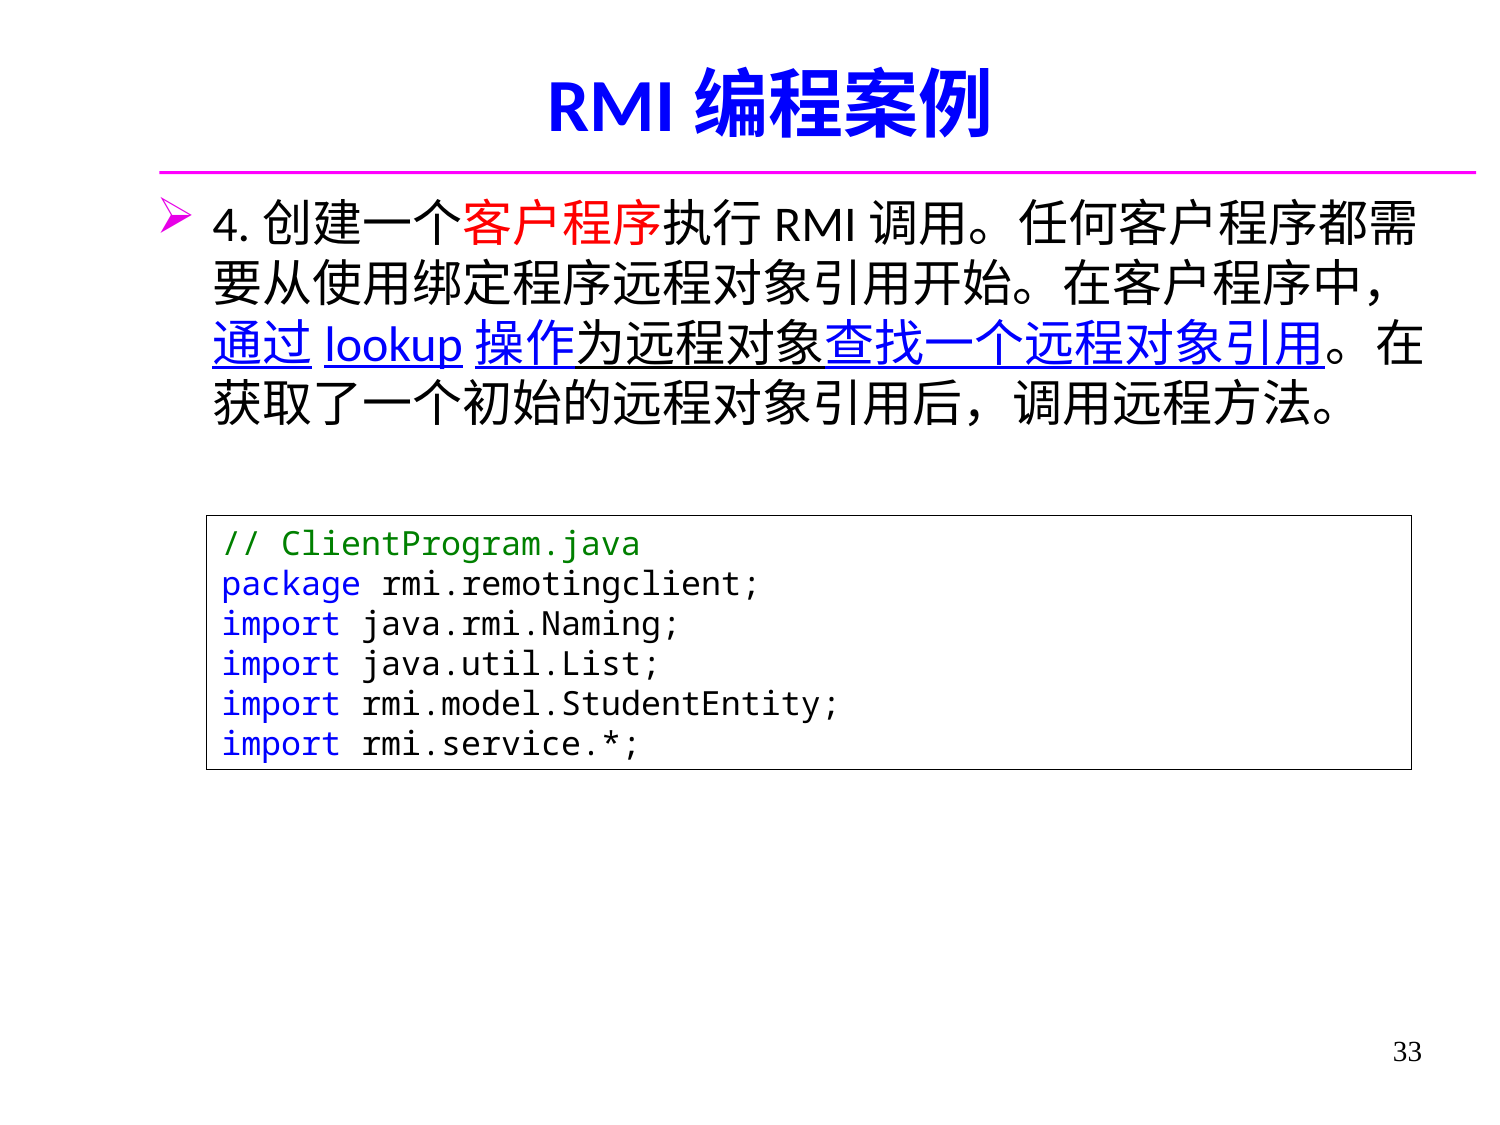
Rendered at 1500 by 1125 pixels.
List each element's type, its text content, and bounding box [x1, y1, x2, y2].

slide_number 33 [1125, 1012, 1438, 1088]
title RMI编程案例 [70, 12, 1471, 154]
text_box // ClientProgram.java package rmi.remotingclient; import java.rmi.Naming; import java.util.List; import rmi.model.StudentEntity; import rmi.service.*; [206, 515, 1412, 770]
text_box 4.创建一个客户程序执行RMI调用。任何客户程序都需要从使用绑定程序远程对象引用开始。在客户程序中，通过lookup操作为远程对象查找一个远程对象引用。在获取了一个初始的远程对象引用后，调用远程方法。 [141, 184, 1459, 440]
